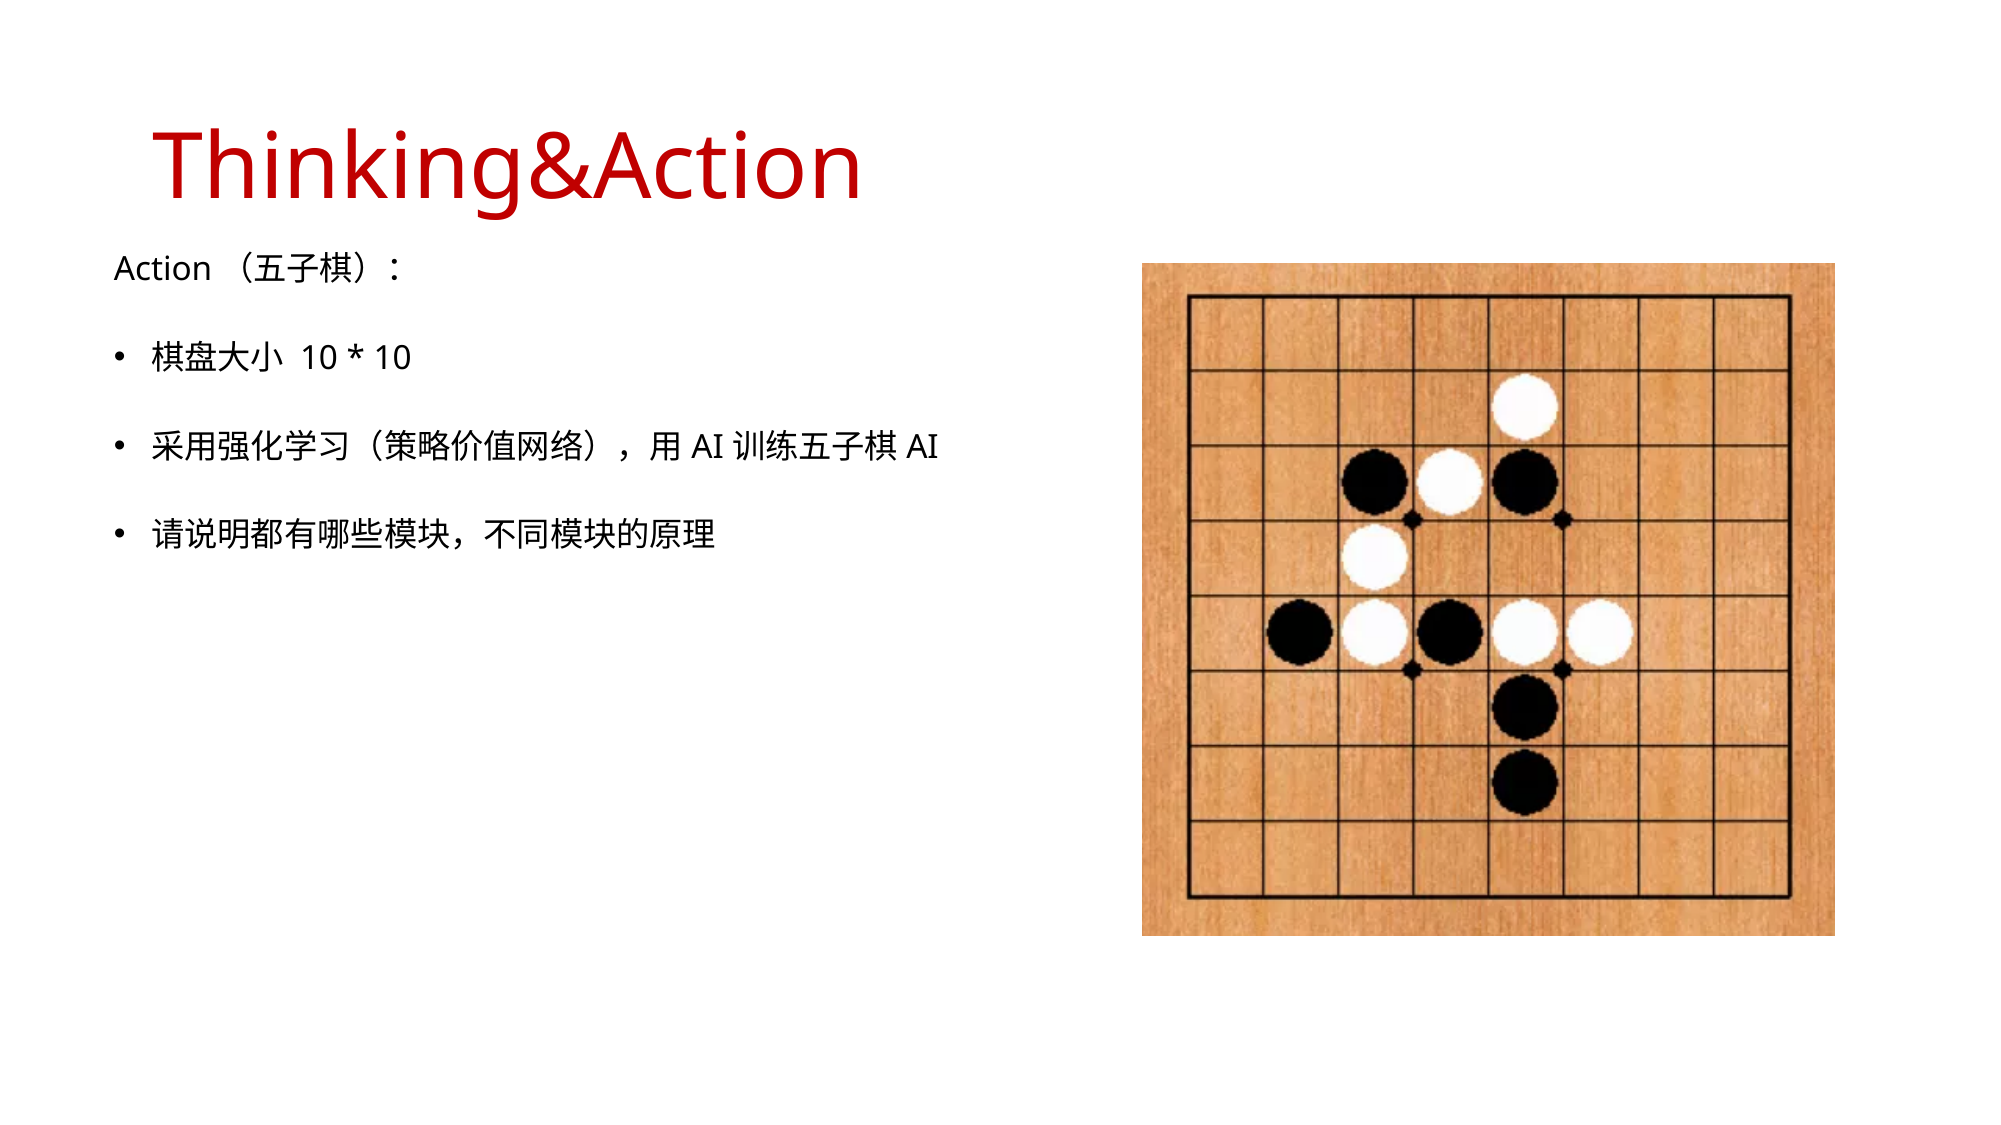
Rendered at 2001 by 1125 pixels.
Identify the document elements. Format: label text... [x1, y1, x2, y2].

picture [1142, 263, 1835, 936]
title Thinking&Action [137, 59, 1863, 278]
list Action（五子棋）： 棋盘大小 10 * 10 采用强化学习（策略价值网络），用AI训练五子棋AI 请说明都有哪些模块，不同模块的原理 [99, 211, 1077, 926]
